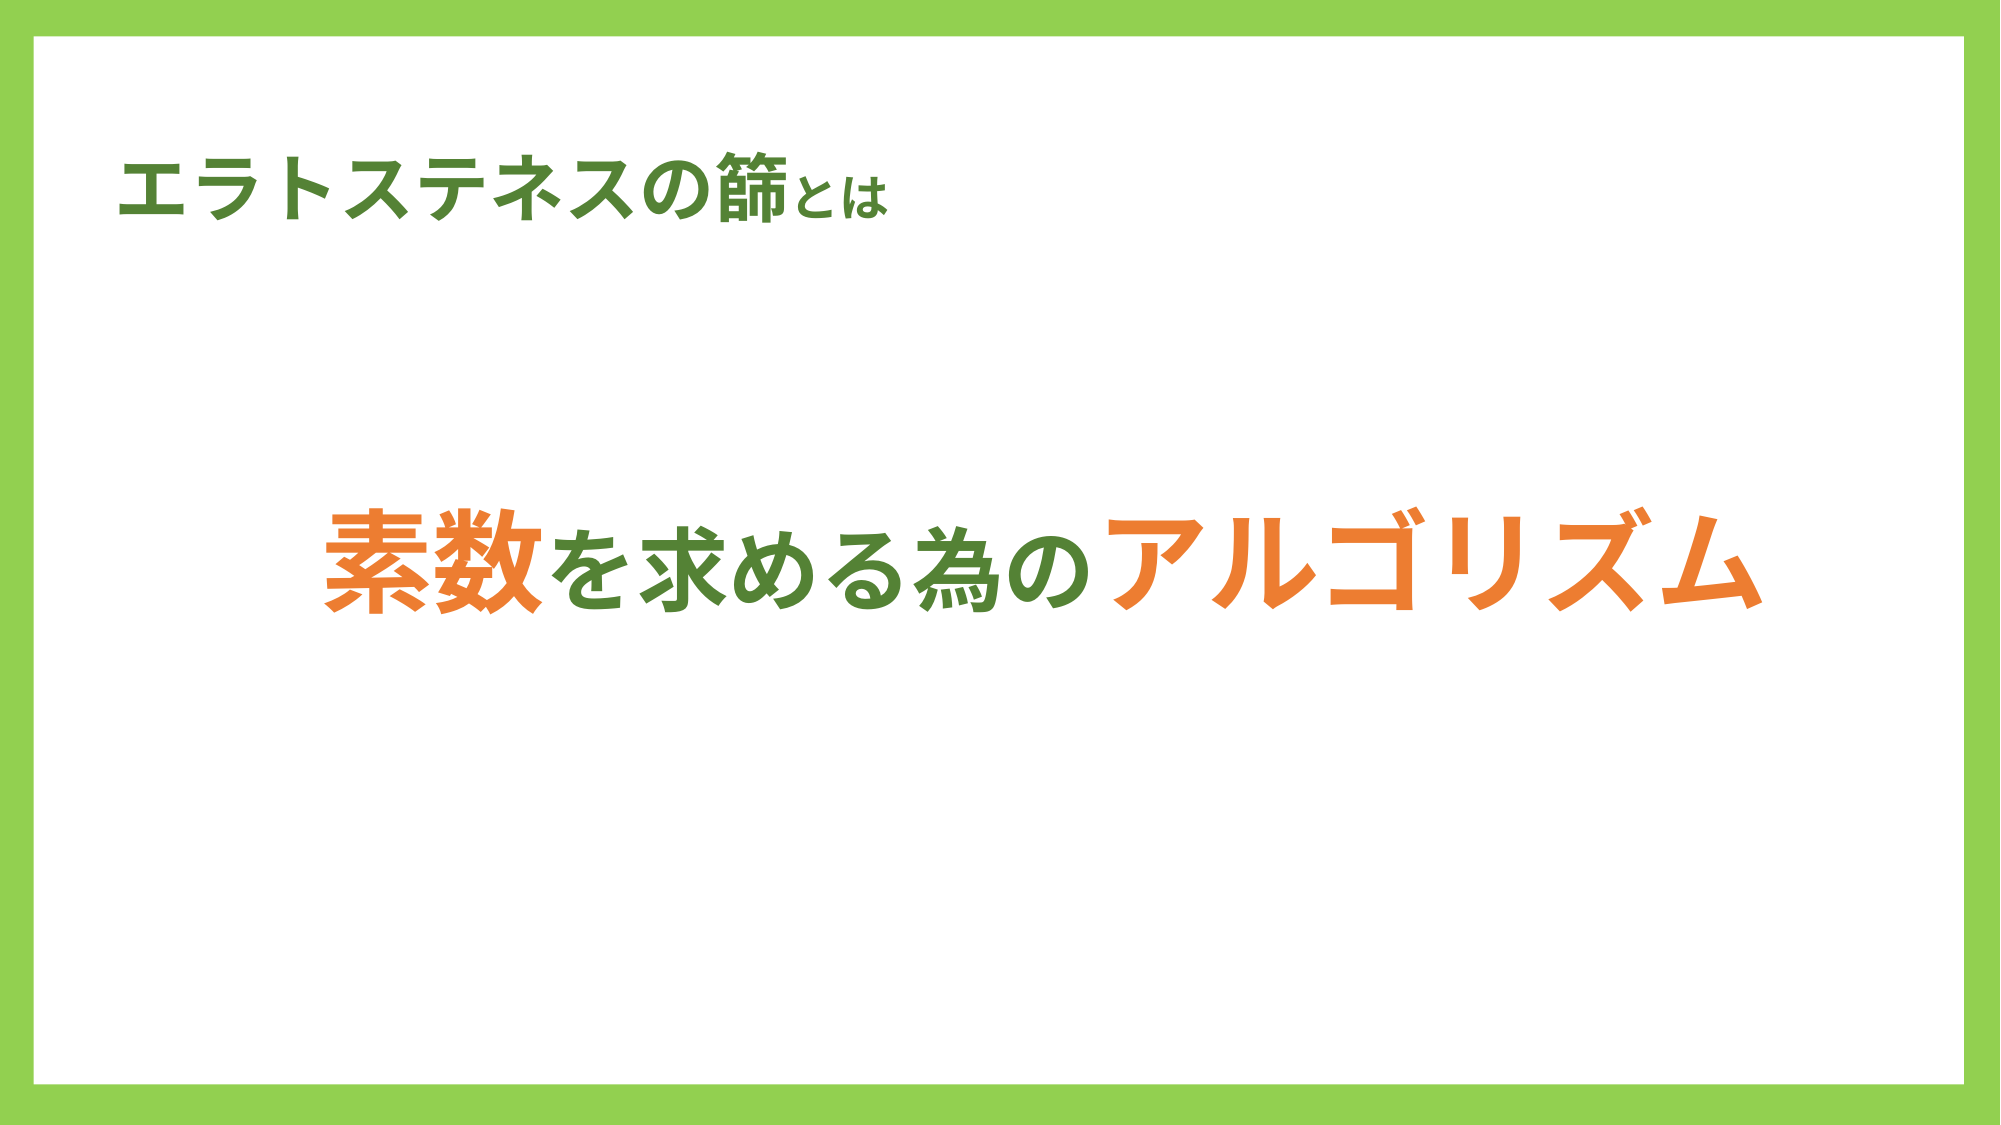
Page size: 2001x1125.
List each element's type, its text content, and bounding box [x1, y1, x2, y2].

text_box 素数を求める為のアルゴリズム [305, 484, 1783, 635]
text_box エラトステネスの篩とは [99, 133, 905, 239]
